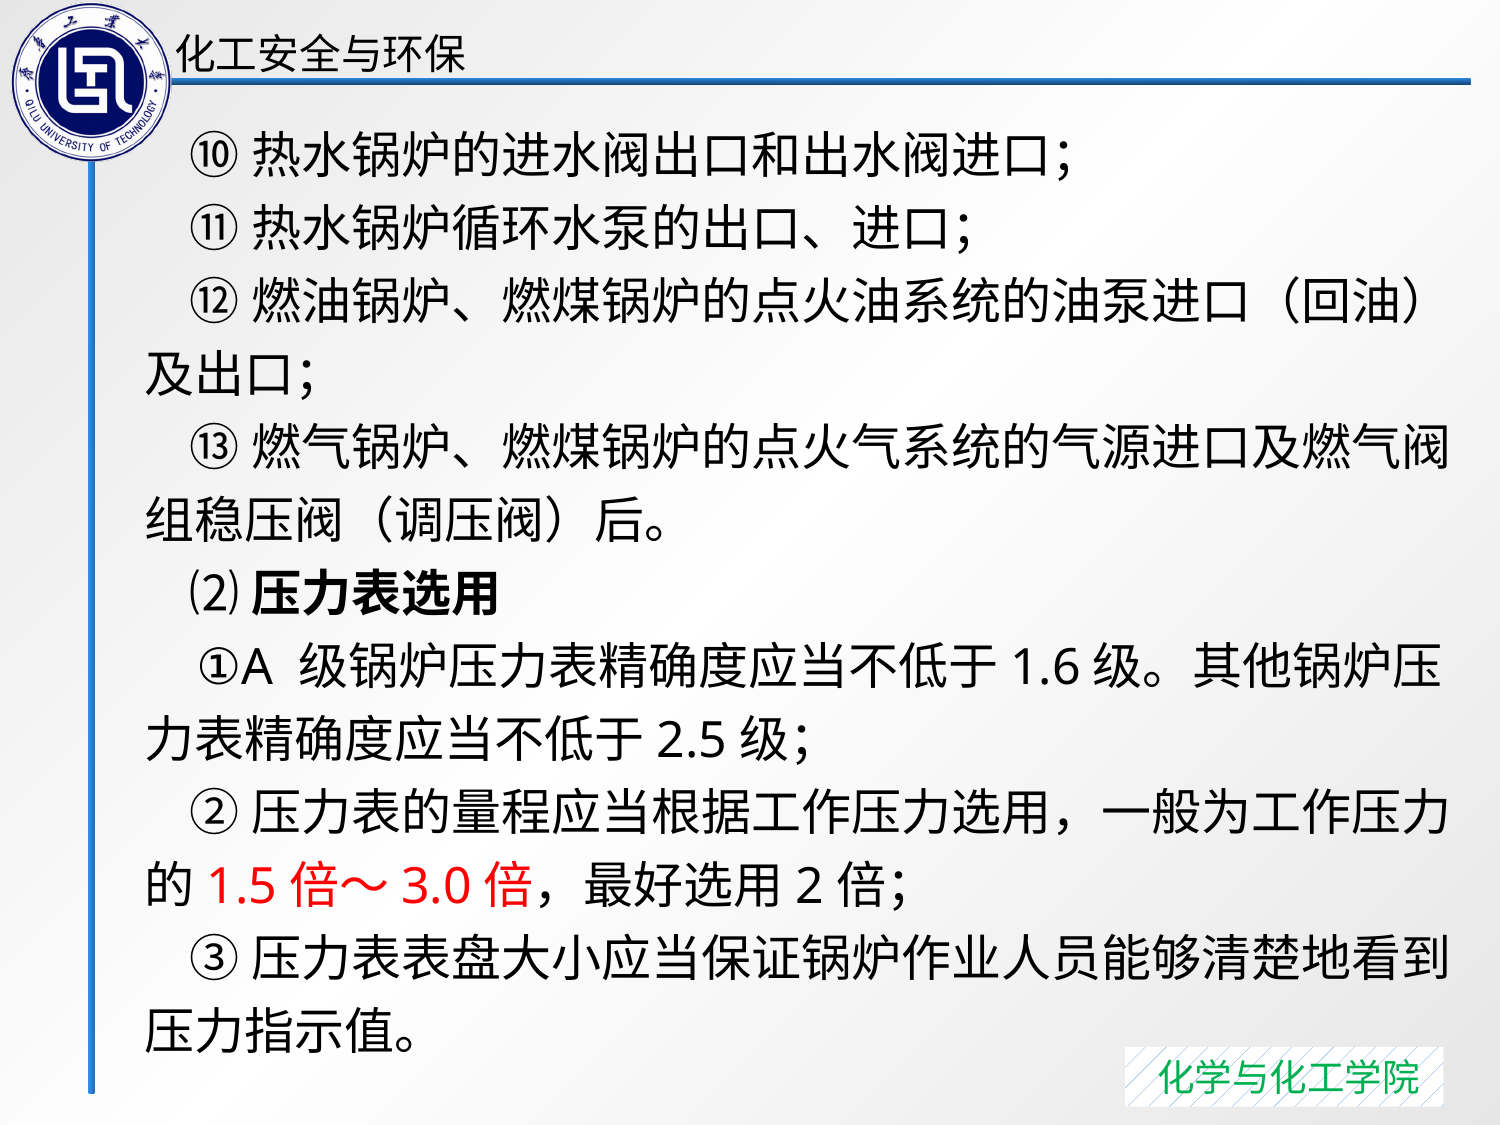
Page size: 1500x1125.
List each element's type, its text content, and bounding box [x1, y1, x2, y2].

list ⑩热水锅炉的进水阀出口和出水阀进口； ⑪热水锅炉循环水泵的出口、进口； ⑫燃油锅炉、燃煤锅炉的点火油系统的油泵进口（回油）及出口； ⑬燃气锅炉、燃煤锅炉的点火气系统的气源进口及燃气阀组稳压阀（调压阀）后。 ⑵压力表选用 ①A 级锅炉压力表精确度应当不低于1.6级。其他锅炉压力表精确度应当不低于2.5级； ②压力表的量程应当根据工作压力选用，一般为工作压力的1.5倍～3.0倍，最好选用2倍； ③压力表表盘大小应当保证锅炉作业人员能够清楚地看到压力指示值。 [129, 103, 1471, 1048]
picture [11, 2, 172, 162]
